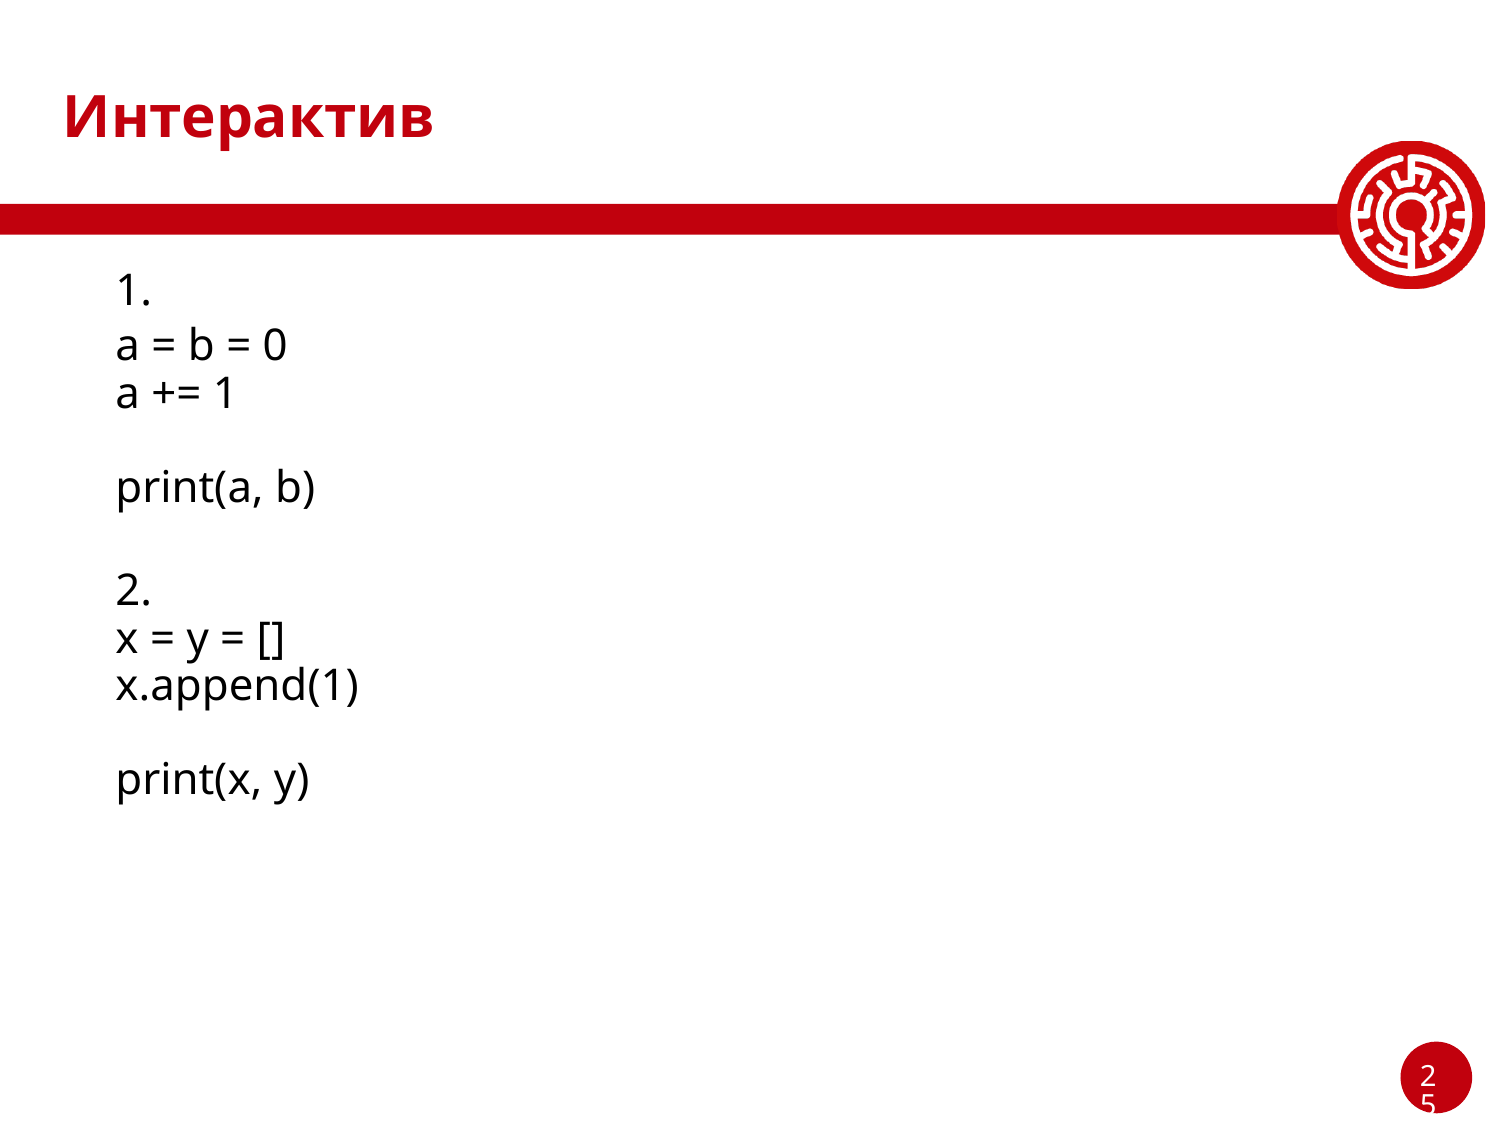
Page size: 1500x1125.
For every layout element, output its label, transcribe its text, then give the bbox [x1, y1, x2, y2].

picture [1337, 141, 1485, 289]
list 1. a = b = 0 a += 1 print(a, b) 2. x = y = [] x.append(1) print(x, y) [100, 259, 1336, 1015]
title Интерактив [47, 42, 1281, 185]
slide_number ‹#› [1404, 1047, 1468, 1108]
